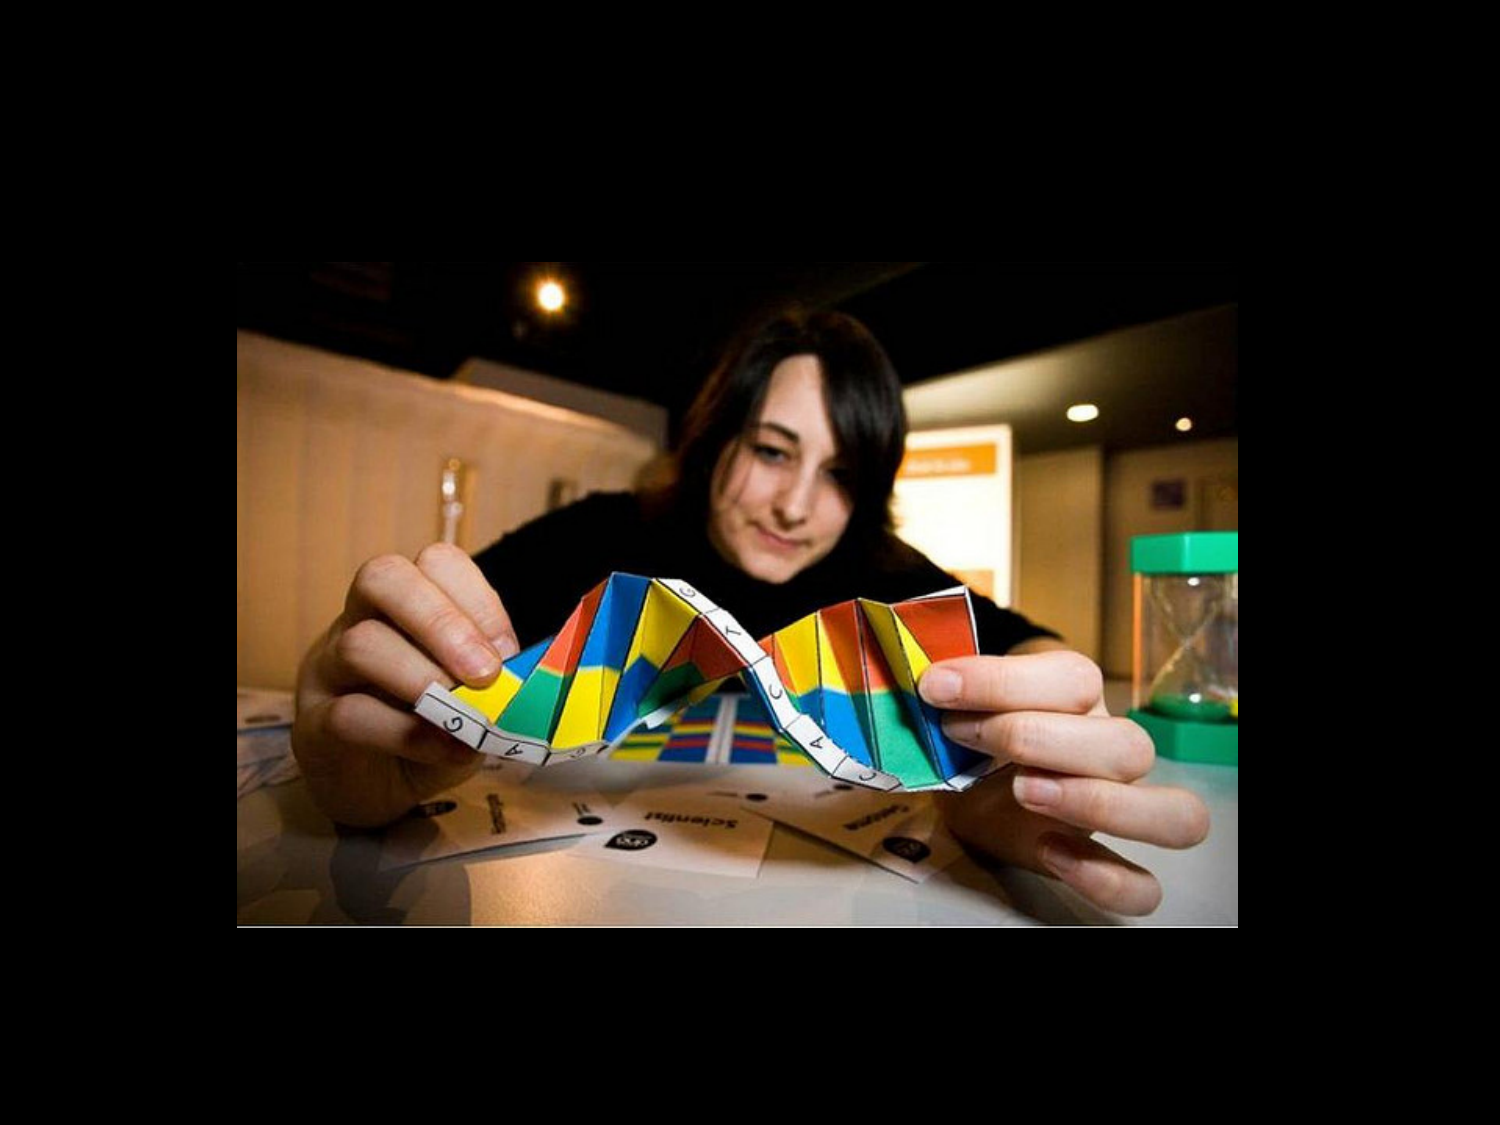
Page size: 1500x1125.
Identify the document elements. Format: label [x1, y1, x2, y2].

picture [237, 262, 1238, 929]
